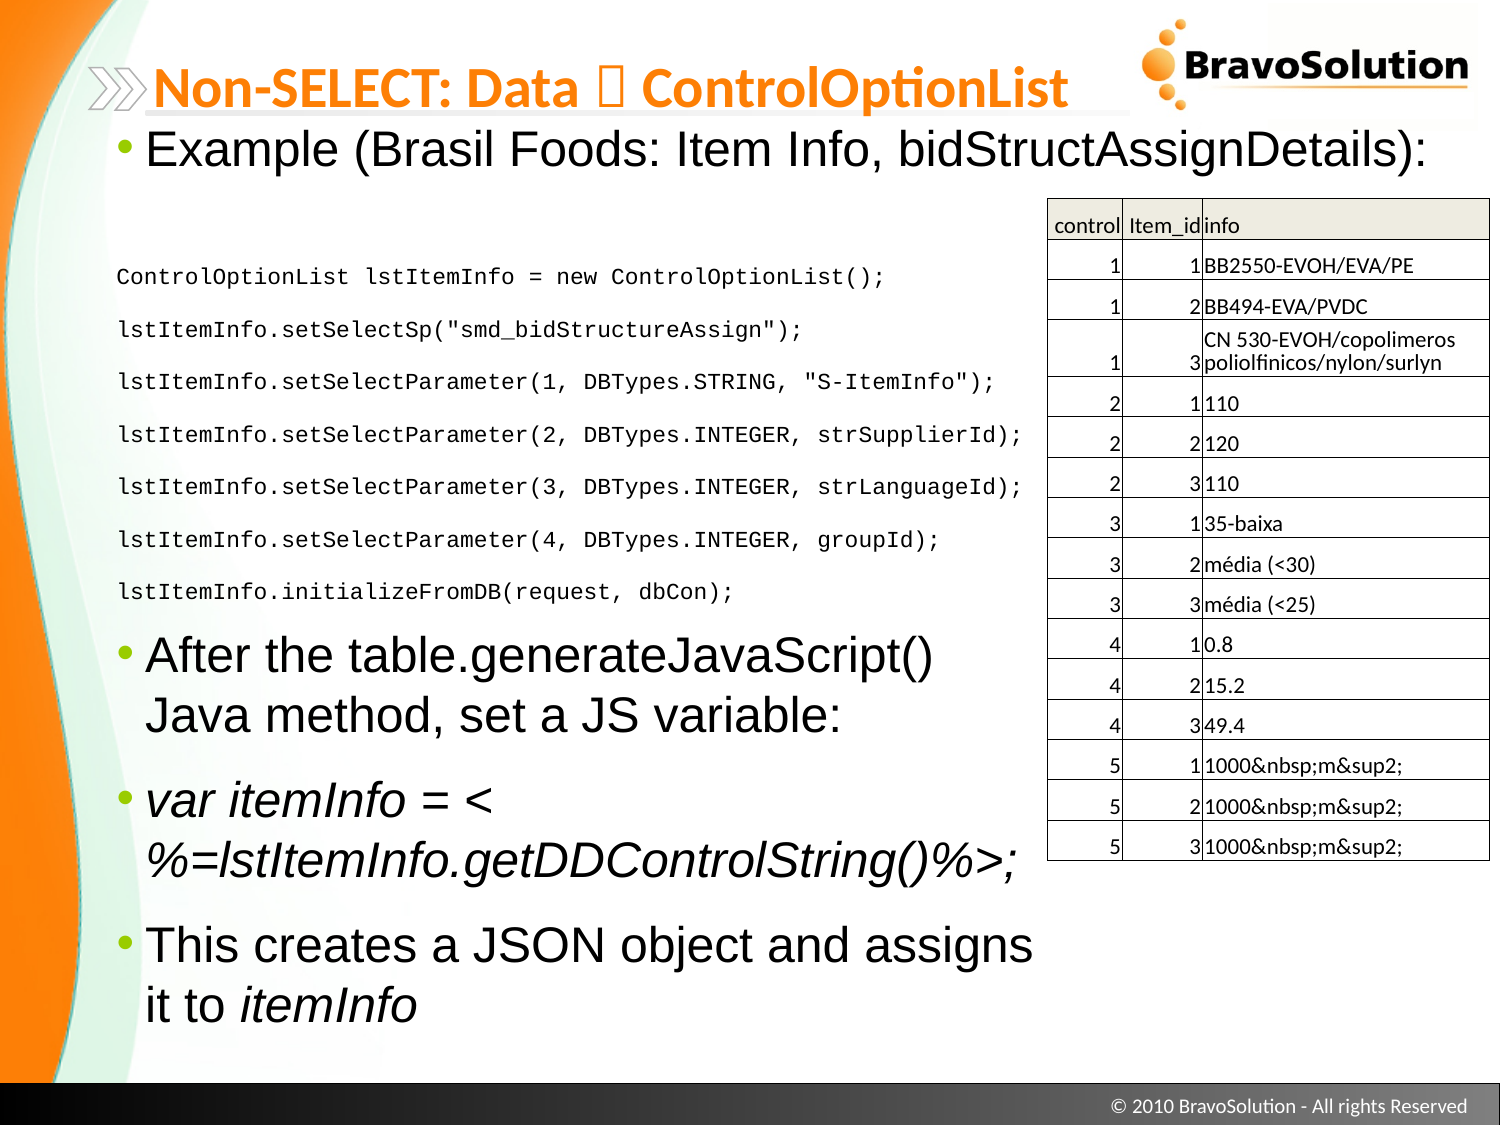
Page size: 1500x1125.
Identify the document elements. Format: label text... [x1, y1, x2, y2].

table_cell 2 [1123, 659, 1202, 699]
table_cell 49.4 [1203, 700, 1489, 739]
table_header info [1203, 199, 1489, 239]
table_cell 110 [1203, 377, 1489, 416]
picture [1130, 3, 1478, 109]
table_cell 3 [1123, 700, 1202, 739]
table_cell 3 [1123, 458, 1202, 497]
table_cell 2 [1048, 458, 1122, 497]
table_cell 35-baixa [1203, 498, 1489, 537]
table_cell 1000&nbsp;m&sup2; [1203, 780, 1489, 820]
table_cell média (<30) [1203, 538, 1489, 578]
table_cell CN 530-EVOH/copolimeros poliolfinicos/nylon/surlyn [1203, 320, 1489, 376]
table_cell 1000&nbsp;m&sup2; [1203, 821, 1489, 860]
table_cell 1 [1123, 619, 1202, 658]
table_cell 4 [1074, 700, 1122, 739]
table_cell 1 [1123, 740, 1202, 779]
text_box After the table.generateJavaScript() Java method, set a JS variable: var itemInfo = <%=lstItemInfo.getDDControlString()%>; This creates a JSON object and assigns it to itemInfo [101, 615, 1074, 1040]
table_cell média (<25) [1203, 579, 1489, 618]
table_cell 1000&nbsp;m&sup2; [1203, 740, 1489, 779]
table_cell 5 [1074, 780, 1122, 820]
table_cell 1 [1123, 240, 1202, 279]
table_cell 15.2 [1203, 659, 1489, 699]
table_cell 5 [1074, 740, 1122, 779]
table_cell 3 [1048, 498, 1122, 537]
table_cell 2 [1123, 417, 1202, 457]
table_cell 1 [1048, 280, 1122, 319]
text_box Example (Brasil Foods: Item Info, bidStructAssignDetails): ControlOptionList lstItemInfo = new ControlOptionList(); lstItemInfo.setSelectSp("smd_bidStructureAssign"); lstItemInfo.setSelectParameter(1, DBTypes.STRING, "S-ItemInfo"); lstItemInfo.setSelectParameter(2, DBTypes.INTEGER, strSupplierId); lstItemInfo.setSelectParameter(3, DBTypes.INTEGER, strLanguageId); lstItemInfo.setSelectParameter(4, DBTypes.INTEGER, groupId); lstItemInfo.initializeFromDB(request, dbCon); [101, 109, 1500, 742]
table_cell 1 [1048, 320, 1122, 376]
table_cell 5 [1074, 821, 1122, 860]
table_cell 2 [1123, 538, 1202, 578]
table_cell 1 [1048, 240, 1122, 279]
text_box Non-SELECT: Data  ControlOptionList [153, 48, 1425, 109]
table_cell 4 [1074, 619, 1122, 658]
table_cell 2 [1048, 417, 1122, 457]
table_cell 4 [1074, 659, 1122, 699]
table_cell BB2550-EVOH/EVA/PE [1203, 240, 1489, 279]
table_cell 120 [1203, 417, 1489, 457]
table_cell 2 [1048, 377, 1122, 416]
table_cell 0.8 [1203, 619, 1489, 658]
table_cell 2 [1123, 780, 1202, 820]
table_cell 3 [1048, 538, 1122, 578]
table_cell 3 [1123, 320, 1202, 376]
table_cell 2 [1123, 280, 1202, 319]
table_cell 1 [1123, 377, 1202, 416]
table_cell 3 [1048, 579, 1122, 618]
table_cell 3 [1123, 579, 1202, 618]
table_cell 1 [1123, 498, 1202, 537]
picture [0, 0, 604, 1083]
table_header control [1048, 199, 1122, 239]
table_cell 3 [1123, 821, 1202, 860]
table_header Item_id [1123, 199, 1202, 239]
table_cell BB494-EVA/PVDC [1203, 280, 1489, 319]
table_cell 110 [1203, 458, 1489, 497]
